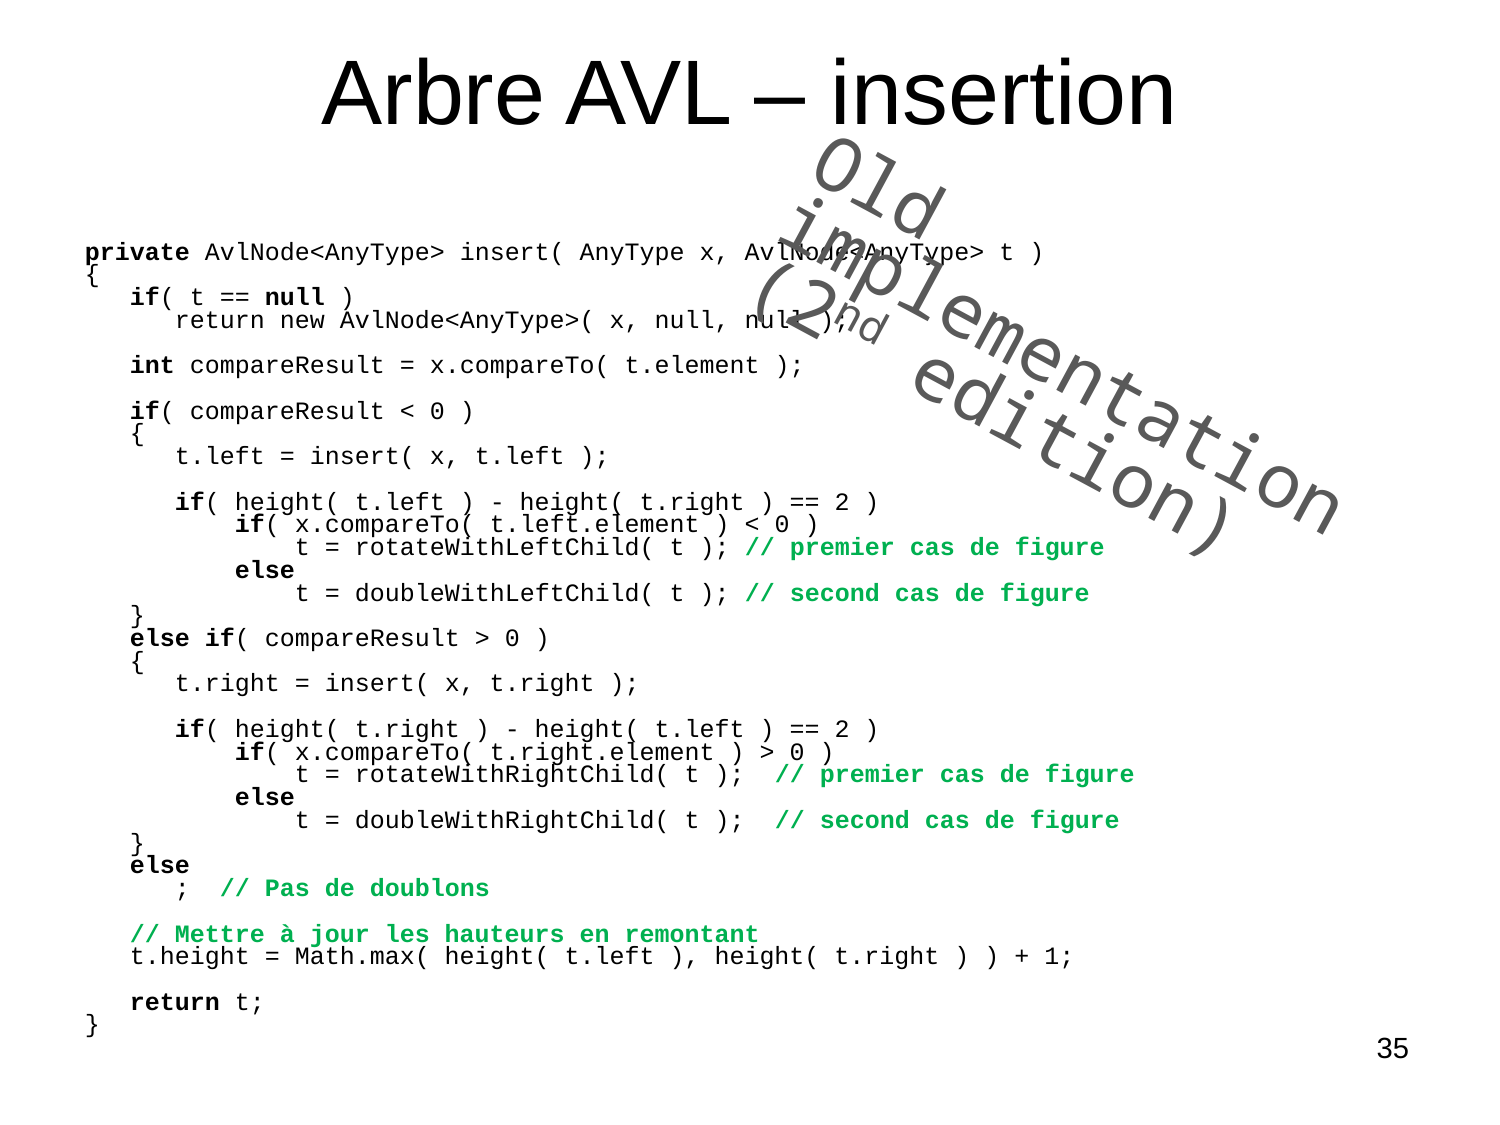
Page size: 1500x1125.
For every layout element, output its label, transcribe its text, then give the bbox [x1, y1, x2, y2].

slide_number 35 [1074, 1045, 1425, 1103]
text_box Old implementation (2nd edition) [718, 116, 1500, 705]
text_box private AvlNode<AnyType> insert( AnyType x, AvlNode<AnyType> t ) { if( t == null ) return new AvlNode<AnyType>( x, null, null ); int compareResult = x.compareTo( t.element ); if( compareResult < 0 ) { t.left = insert( x, t.left ); if( height( t.left ) - height( t.right ) == 2 ) if( x.compareTo( t.left.element ) < 0 ) t = rotateWithLeftChild( t ); // premier cas de figure else t = doubleWithLeftChild( t ); // second cas de figure } else if( compareResult > 0 ) { t.right = insert( x, t.right ); if( height( t.right ) - height( t.left ) == 2 ) if( x.compareTo( t.right.element ) > 0 ) t = rotateWithRightChild( t ); // premier cas de figure else t = doubleWithRightChild( t ); // second cas de figure } else ; // Pas de doublons // Mettre à jour les hauteurs en remontant t.height = Math.max( height( t.left ), height( t.right ) ) + 1; return t; } [70, 234, 1465, 1045]
title Arbre AVL – insertion [75, 0, 1425, 196]
